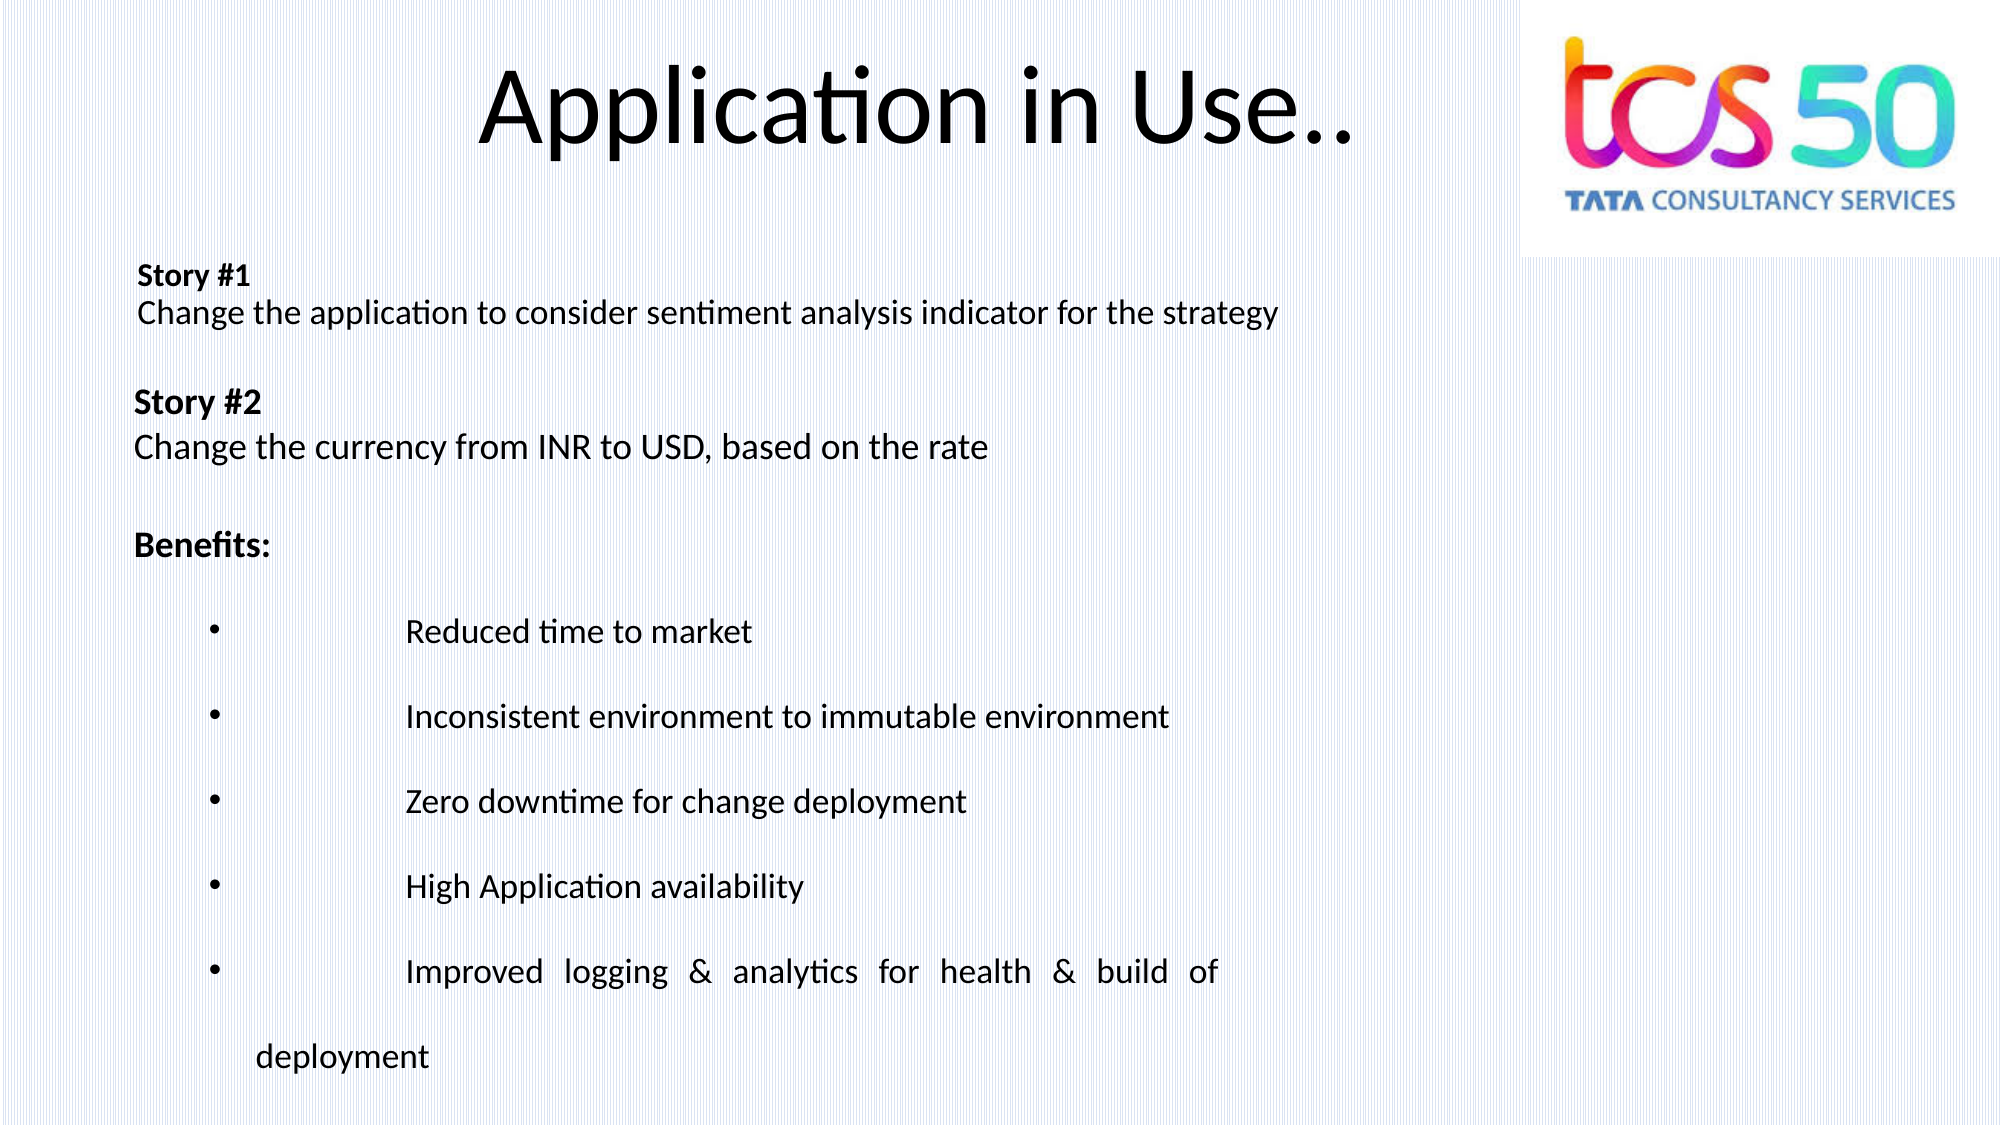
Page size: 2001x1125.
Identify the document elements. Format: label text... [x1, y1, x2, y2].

text_box Story #2 Change the currency from INR to USD, based on the rate [119, 369, 1281, 475]
title Story #1 Change the application to consider sentiment analysis indicator for the strategy [137, 200, 1866, 389]
text_box Application in Use.. [463, 23, 1374, 174]
text_box Benefits: Reduced time to market Inconsistent environment to immutable environment Zero downtime for change deployment High Application availability Improved logging & analytics for health & build of deployment [118, 512, 1235, 1083]
picture [1520, 0, 2000, 257]
